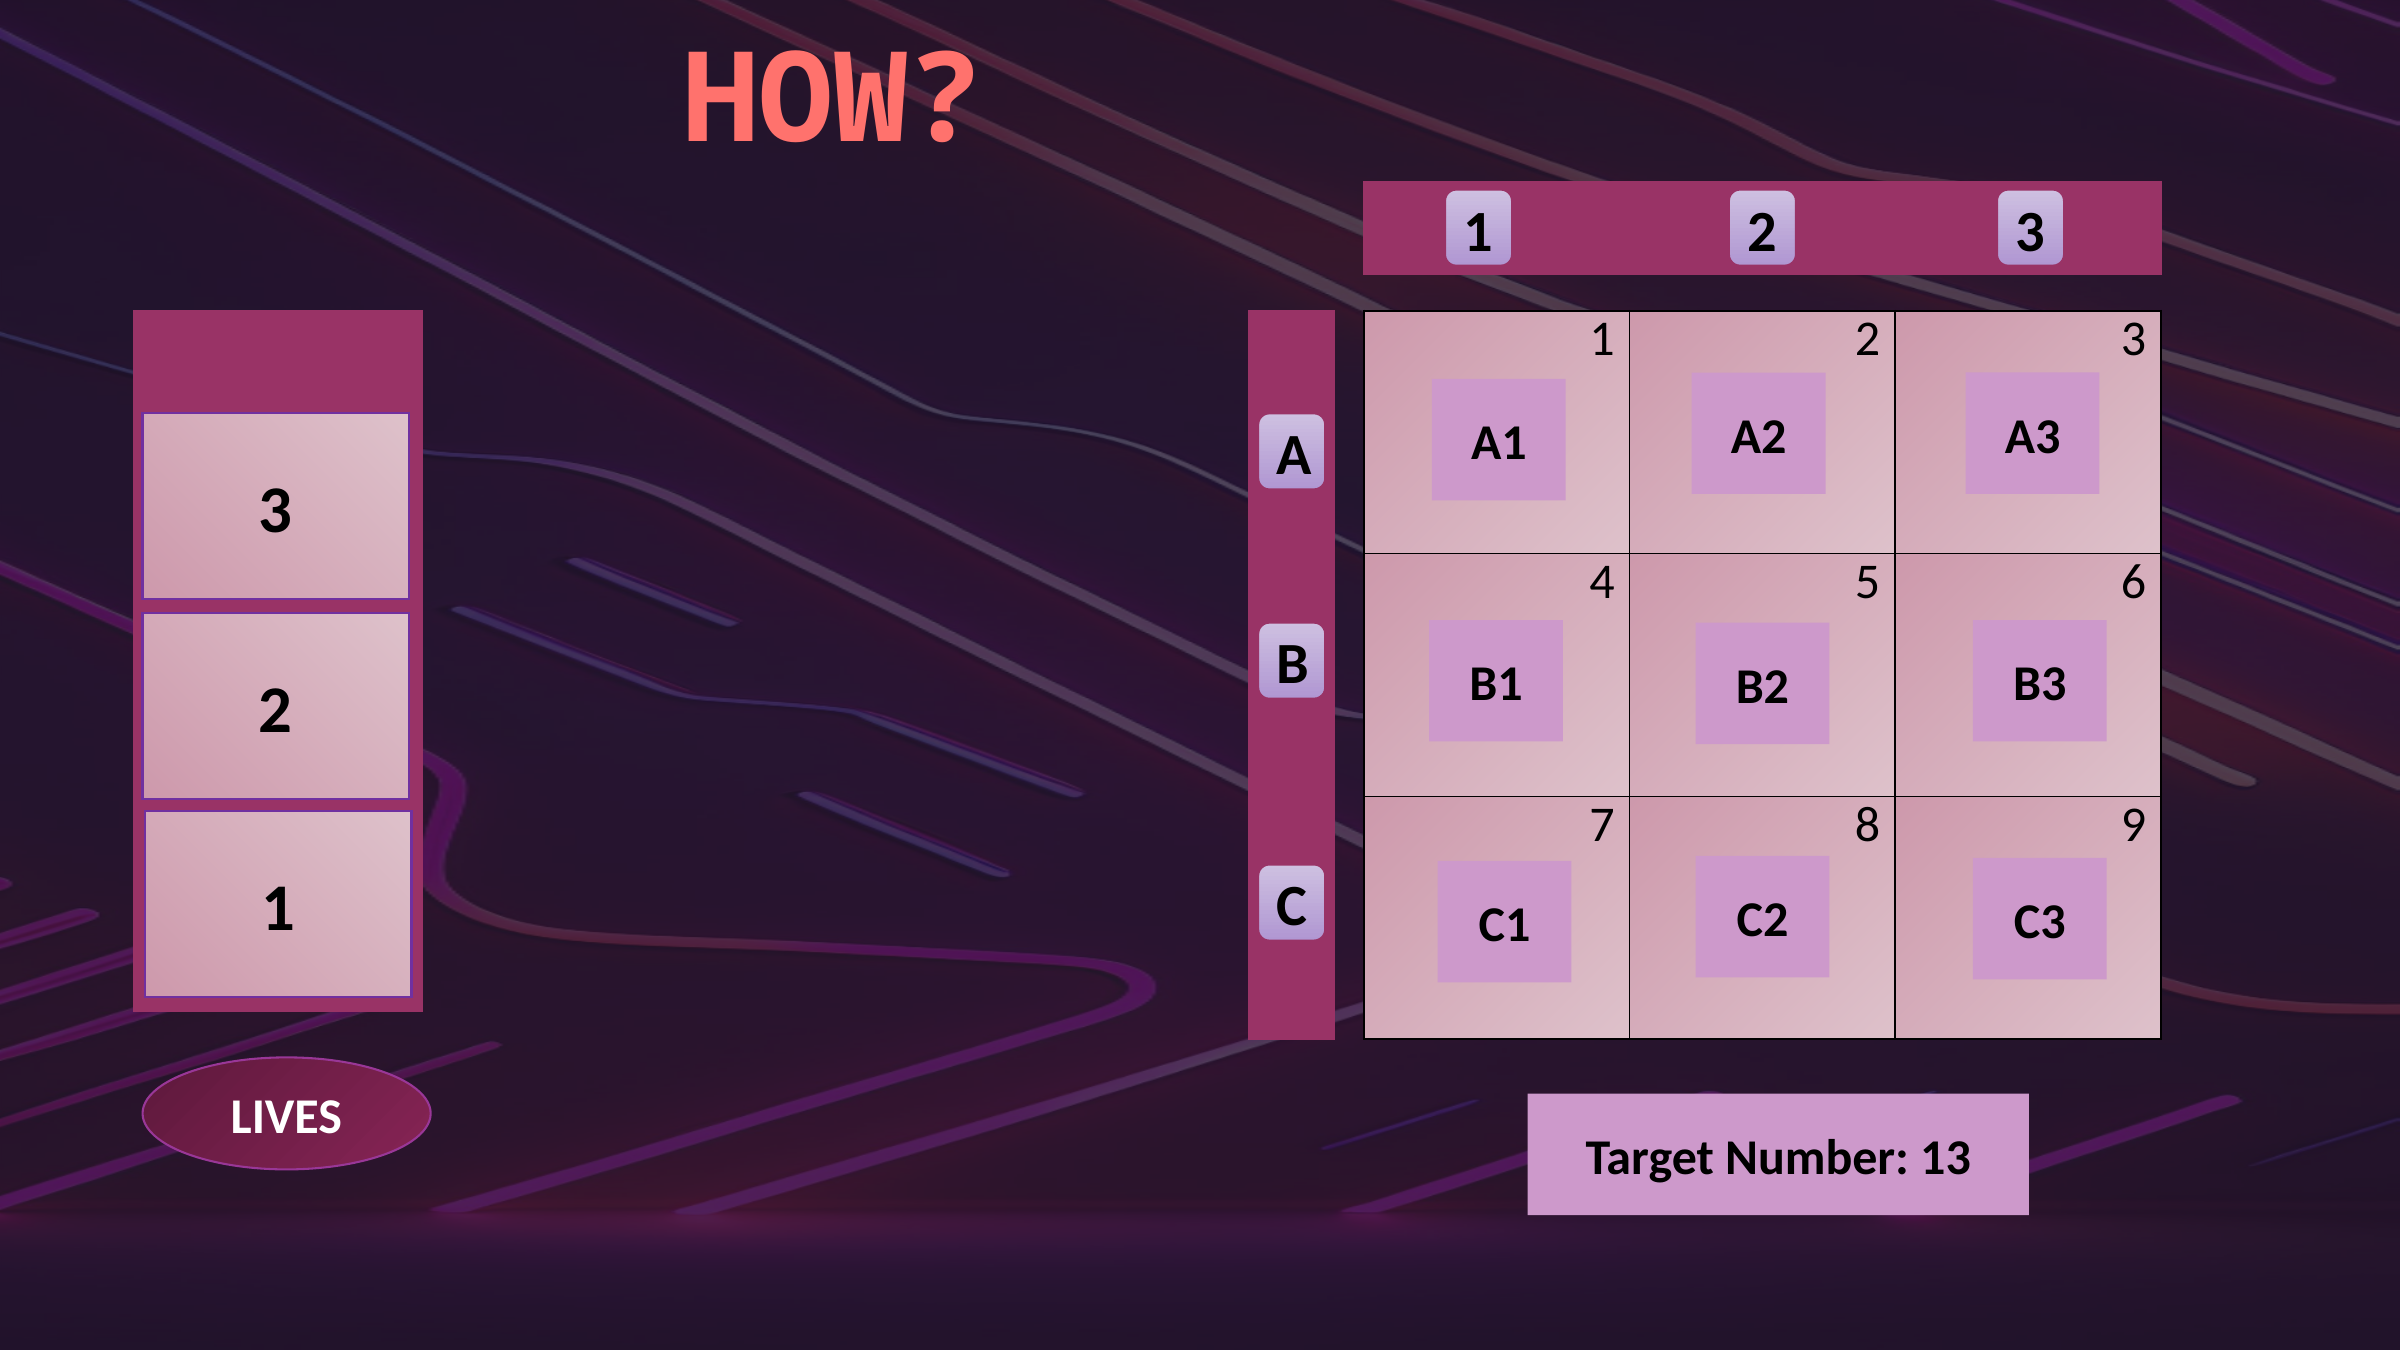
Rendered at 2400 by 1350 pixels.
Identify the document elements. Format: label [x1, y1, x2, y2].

text_box [134, 310, 431, 1170]
picture [0, 0, 2400, 1350]
